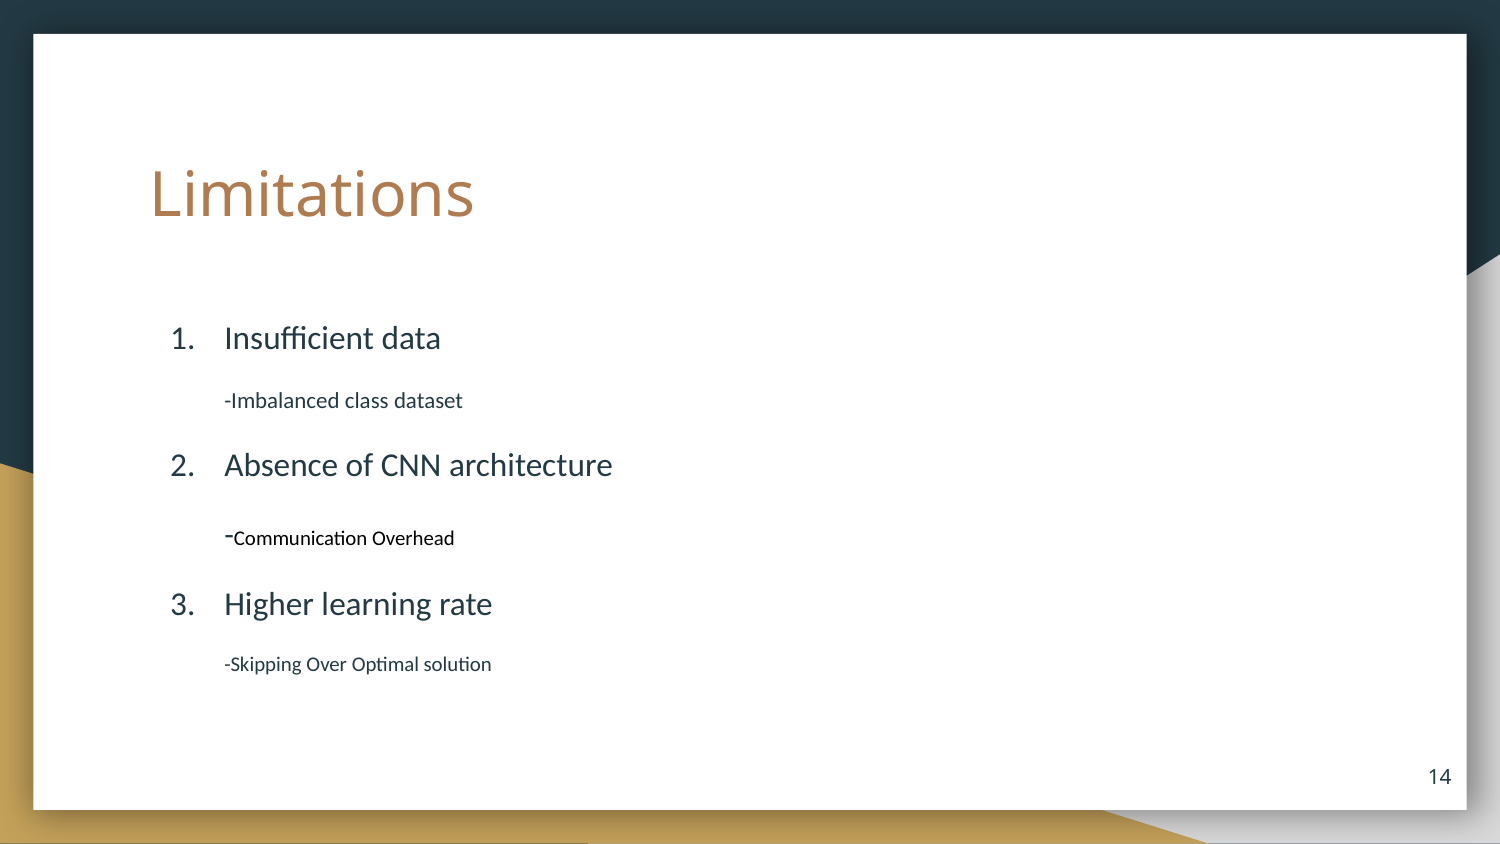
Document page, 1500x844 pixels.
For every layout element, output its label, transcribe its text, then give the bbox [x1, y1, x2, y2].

slide_number ‹#› [1376, 745, 1467, 810]
title Limitations [134, 138, 1366, 295]
text_box Insufficient data -Imbalanced class dataset Absence of CNN architecture -Communication Overhead Higher learning rate -Skipping Over Optimal solution [134, 295, 1366, 697]
